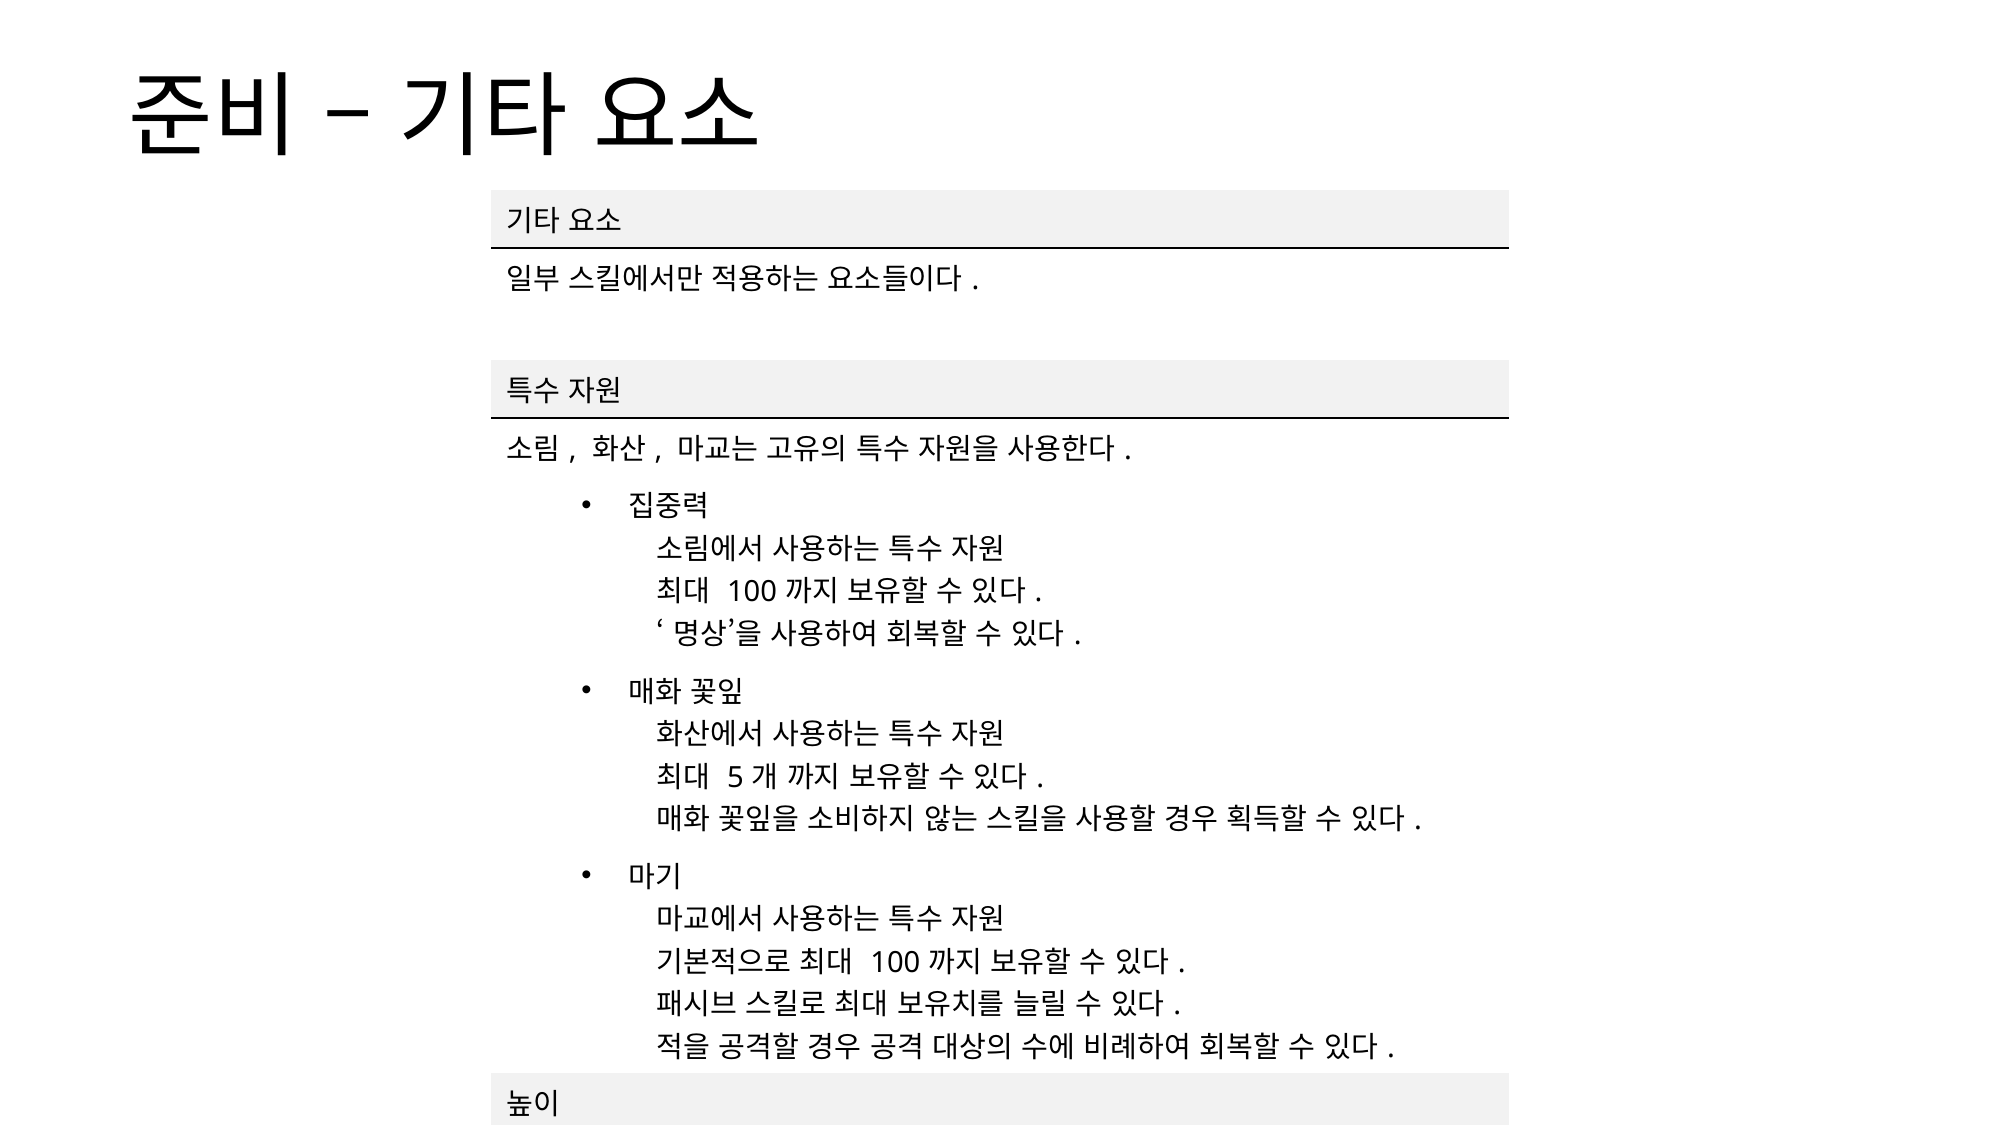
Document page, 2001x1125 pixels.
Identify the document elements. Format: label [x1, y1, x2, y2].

table_header [491, 190, 1509, 247]
table_cell [491, 249, 1509, 417]
table_cell [491, 419, 1509, 1125]
text_box [113, 47, 1886, 190]
